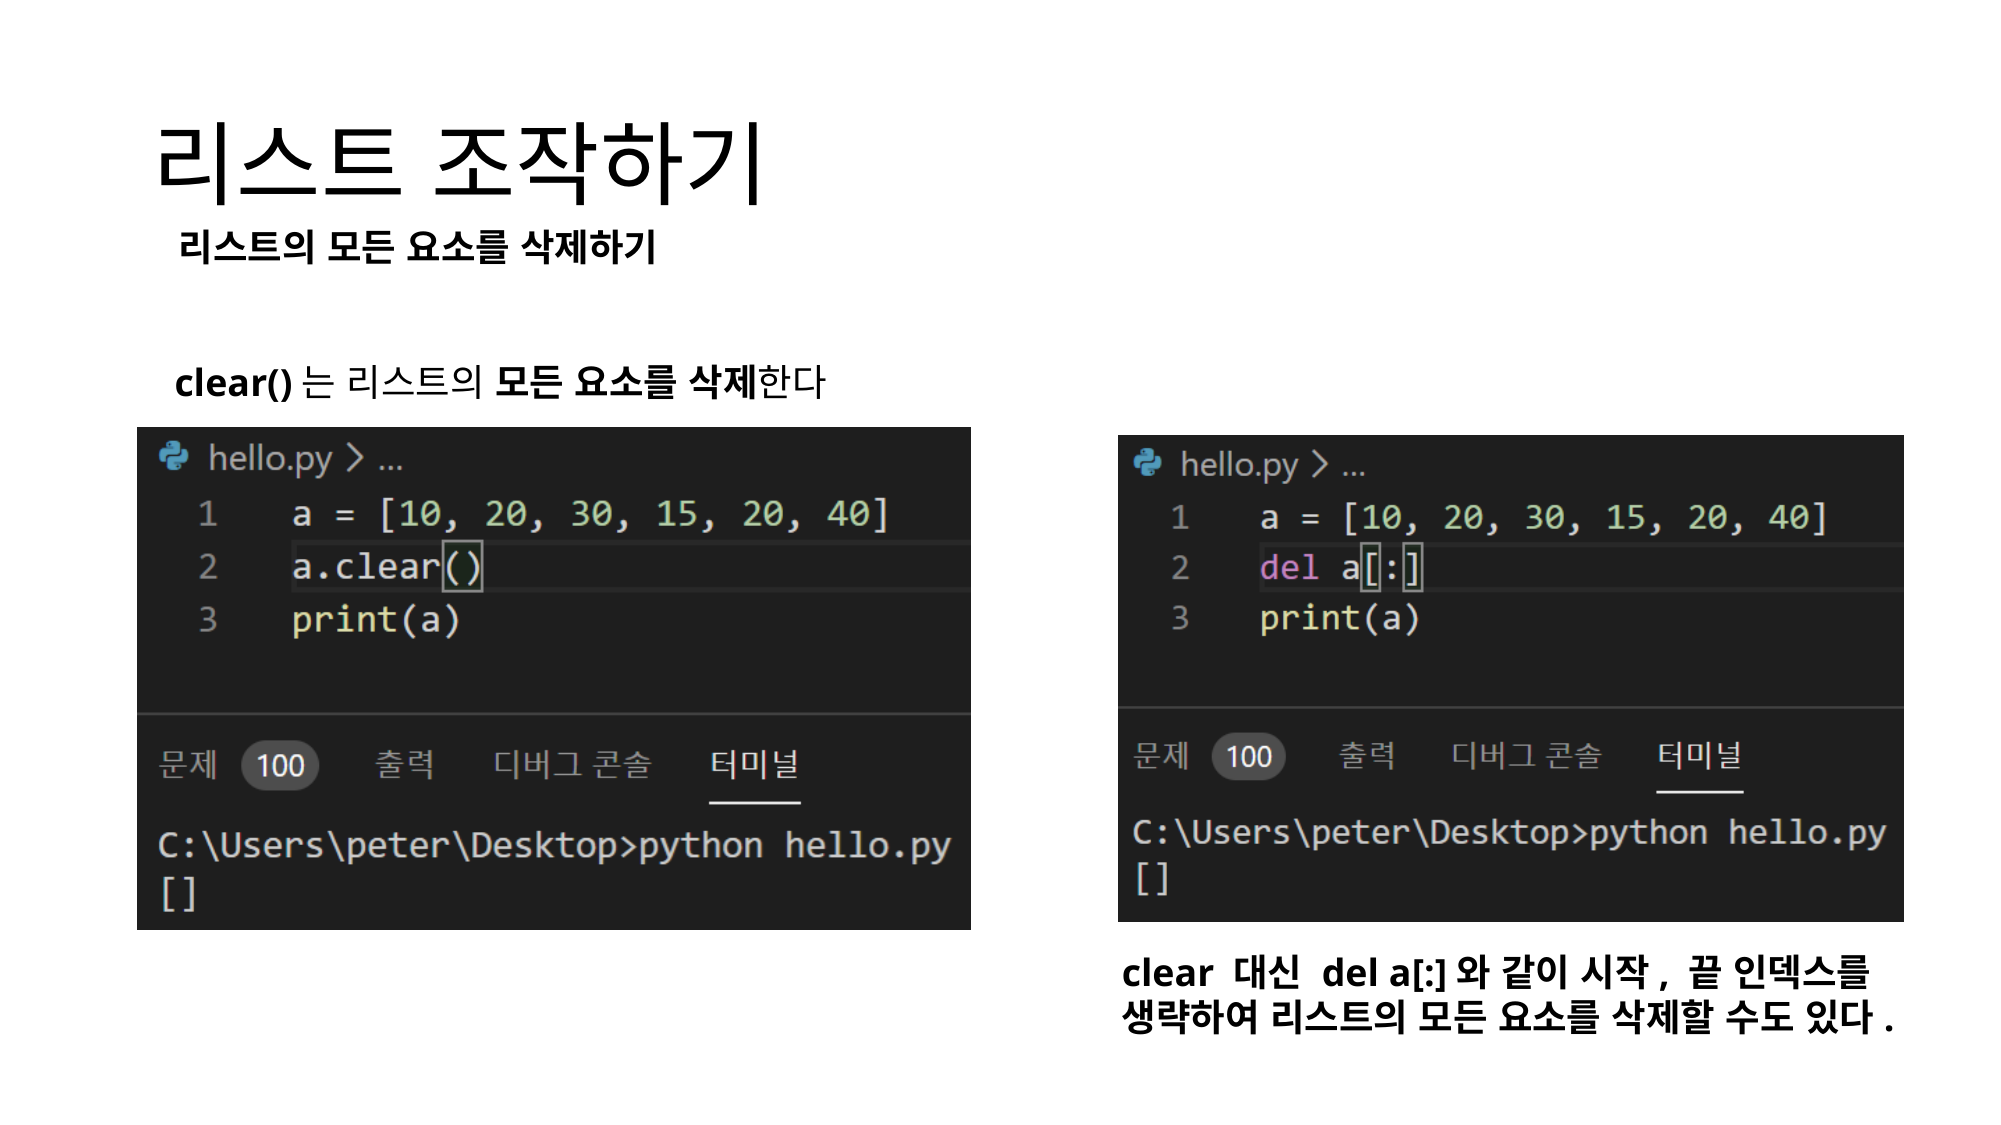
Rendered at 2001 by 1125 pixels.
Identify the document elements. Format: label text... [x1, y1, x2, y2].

text_box clear()는 리스트의 모든 요소를 삭제한다 [159, 351, 842, 411]
picture [137, 427, 971, 930]
text_box clear 대신 del a[:]와 같이 시작, 끝 인덱스를 생략하여 리스트의 모든 요소를 삭제할 수도 있다. [1107, 941, 1916, 1047]
picture [1118, 435, 1904, 922]
title 리스트 조작하기 [137, 59, 911, 278]
text_box 리스트의 모든 요소를 삭제하기 [163, 216, 674, 277]
